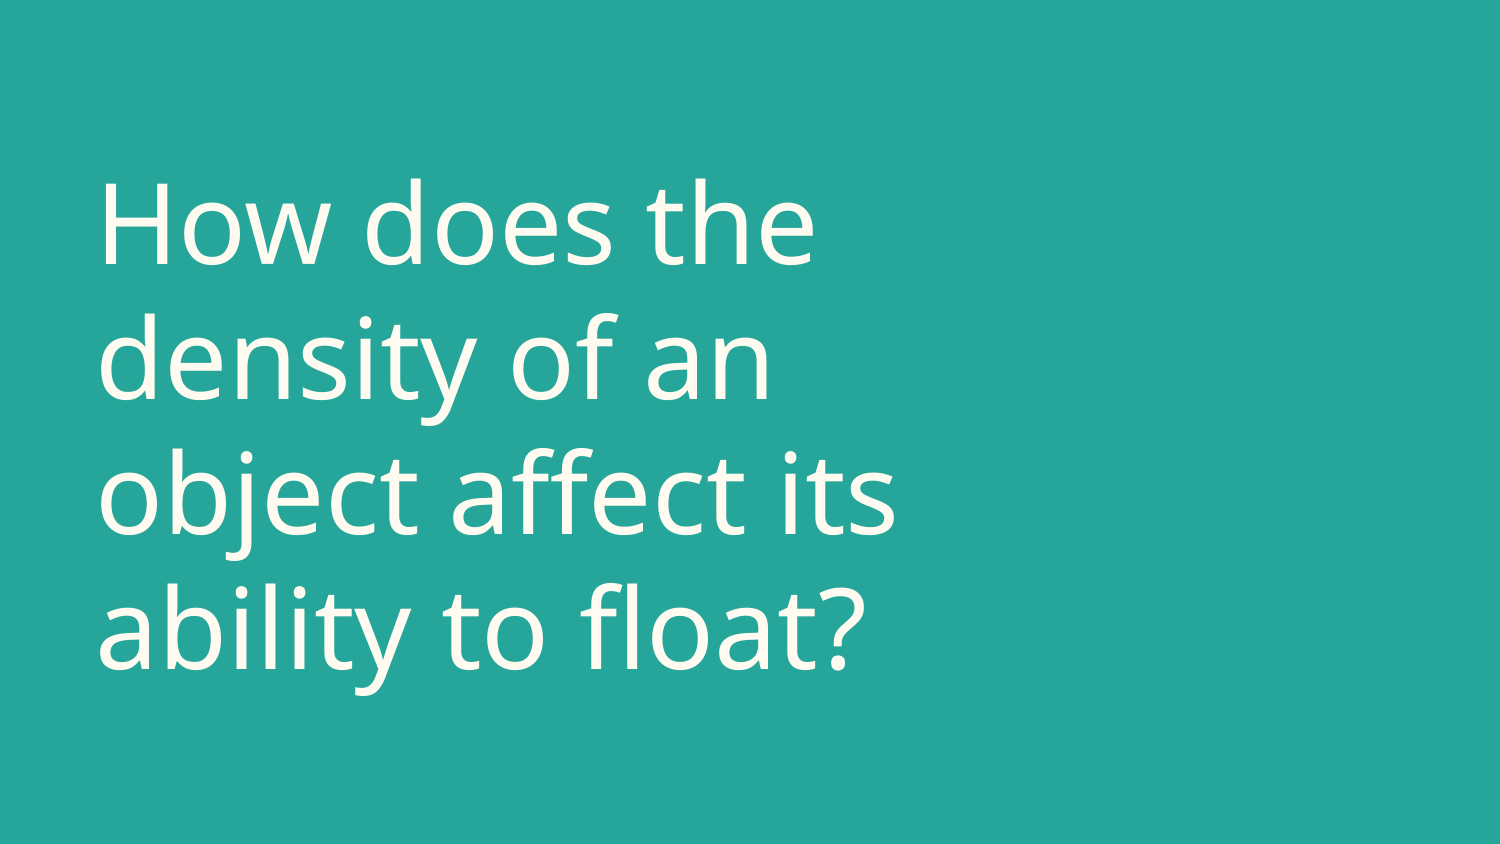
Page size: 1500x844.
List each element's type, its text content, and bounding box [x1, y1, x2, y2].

title How does the density of an object affect its ability to float? [80, 86, 1000, 758]
